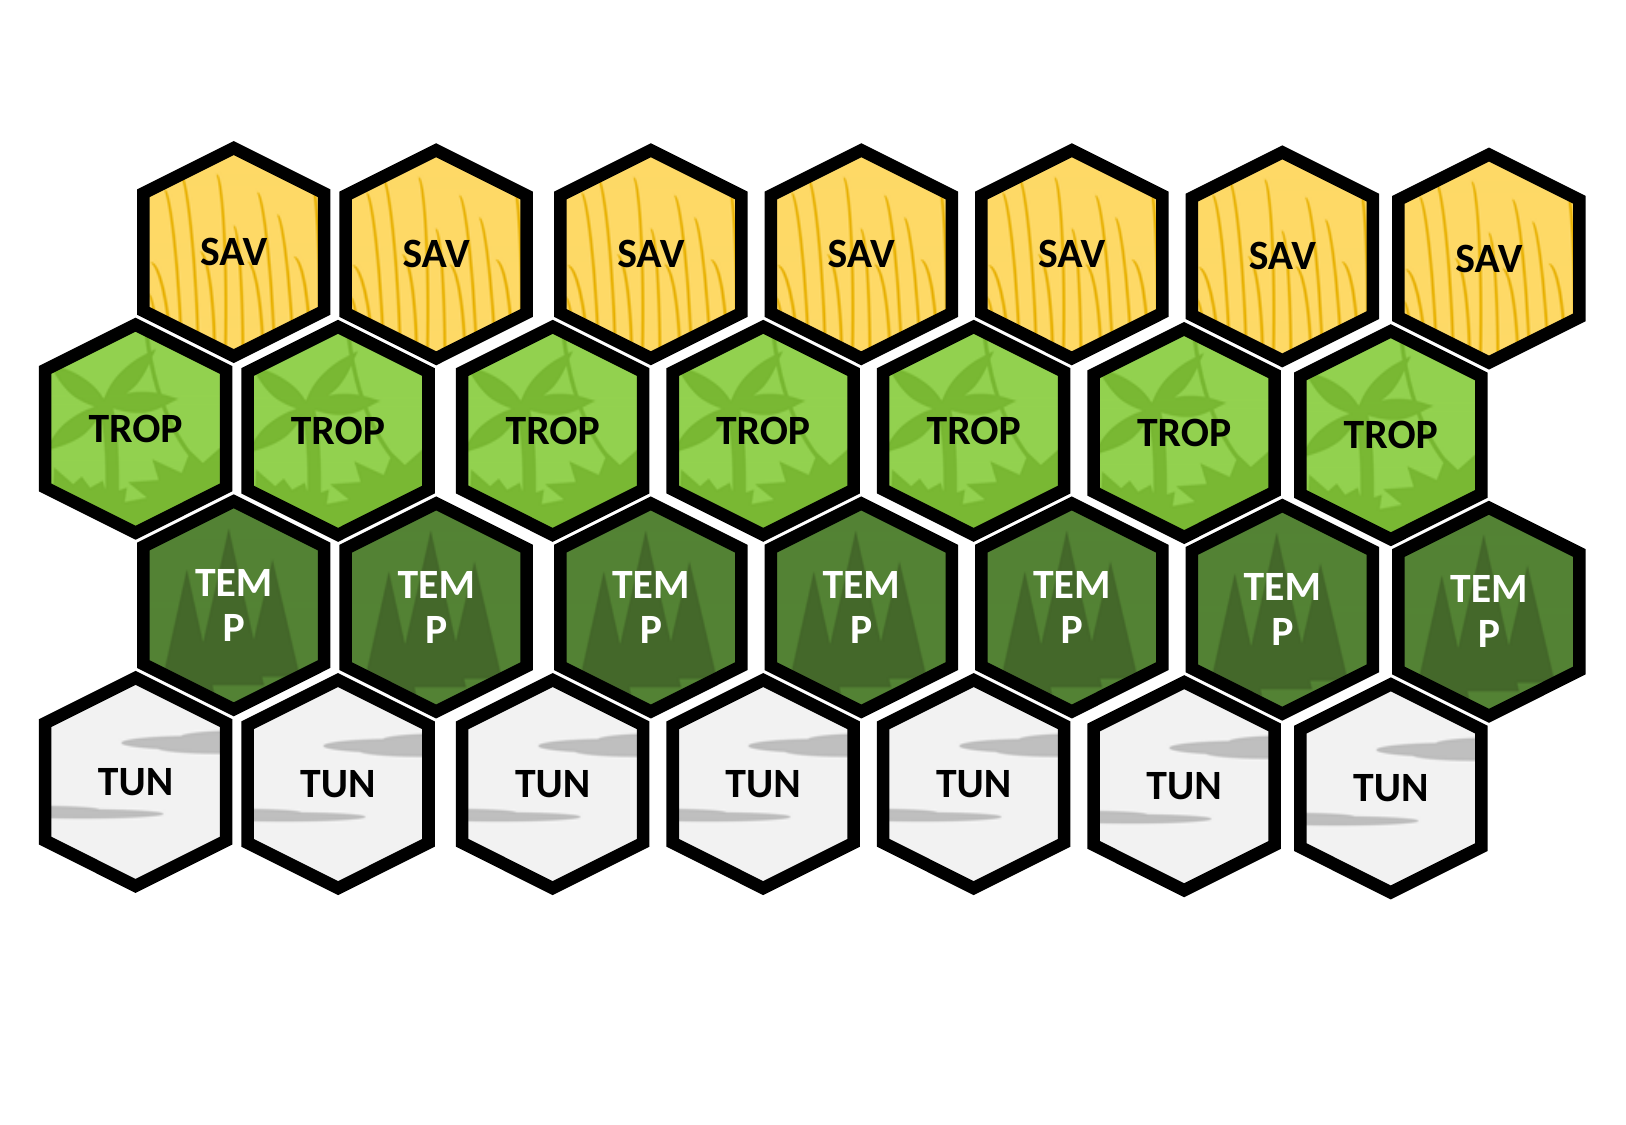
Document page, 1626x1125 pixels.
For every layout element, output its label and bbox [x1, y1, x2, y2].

text_box [0, 149, 797, 889]
text_box [797, 149, 1012, 889]
text_box [0, 147, 595, 887]
text_box [1222, 149, 1433, 889]
text_box [1012, 149, 1222, 889]
text_box [1035, 154, 1625, 893]
